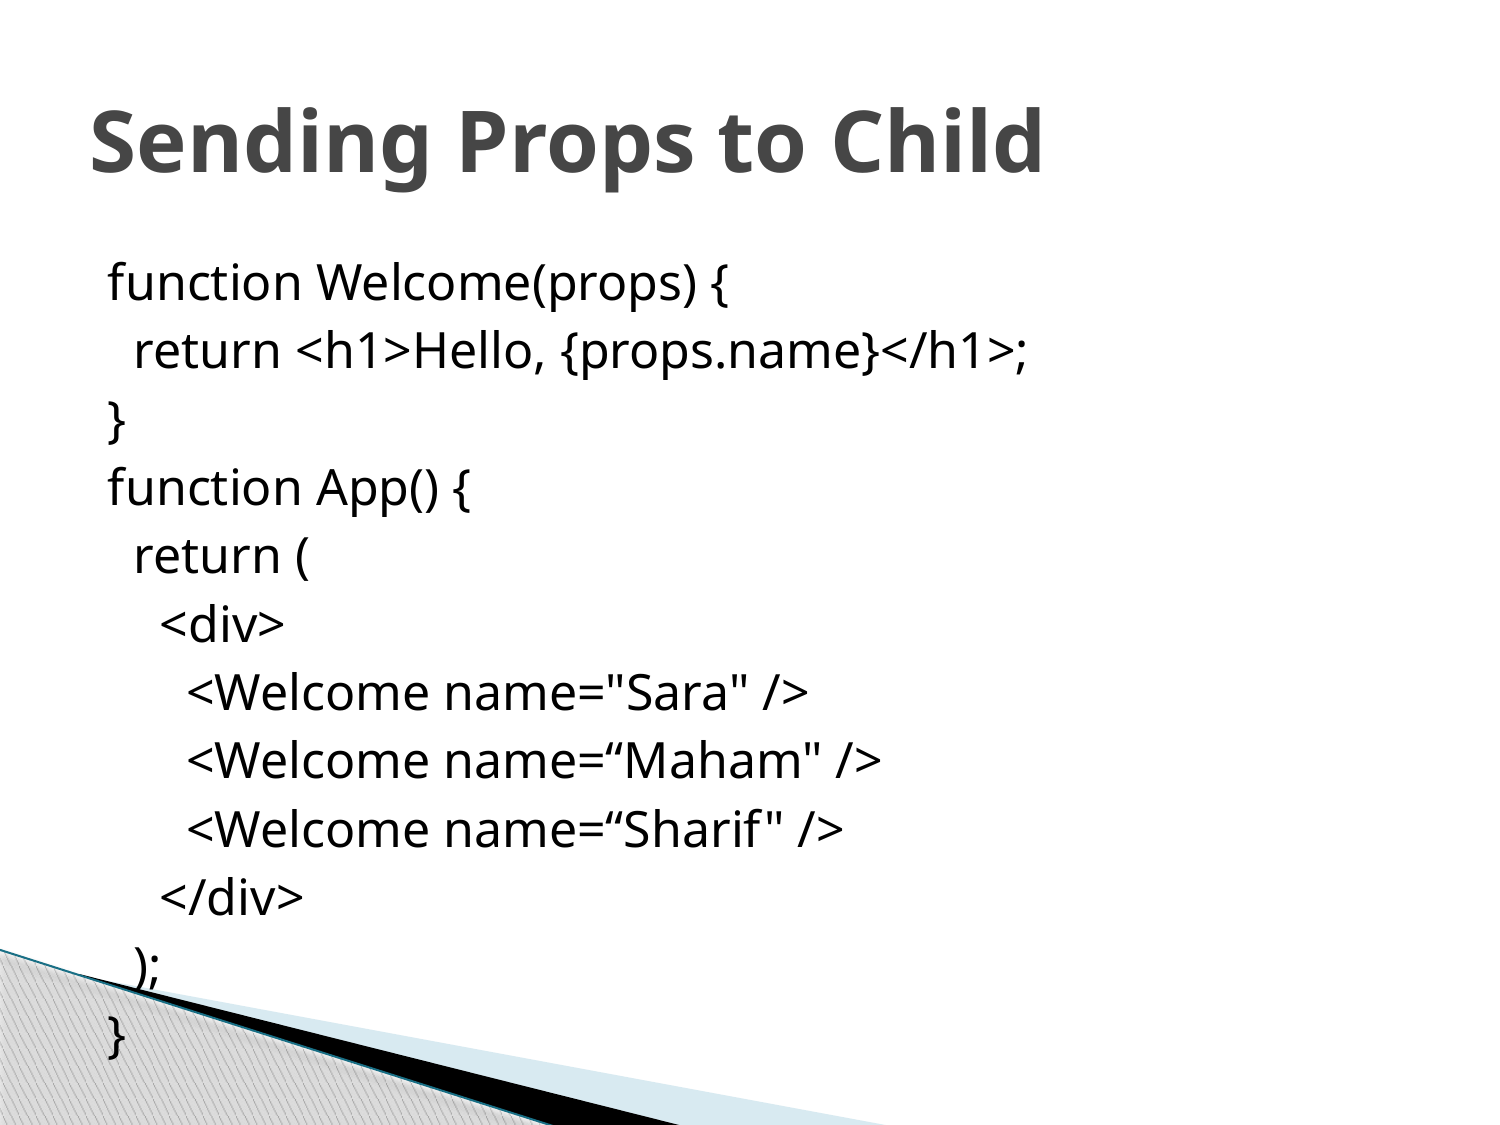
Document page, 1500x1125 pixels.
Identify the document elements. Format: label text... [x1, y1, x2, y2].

list function Welcome(props) { return <h1>Hello, {props.name}</h1>; } function App() { return ( <div> <Welcome name="Sara" /> <Welcome name=“Maham" /> <Welcome name=“Sharif" /> </div> ); } [75, 242, 1425, 1080]
title Sending Props to Child [75, 45, 1425, 233]
